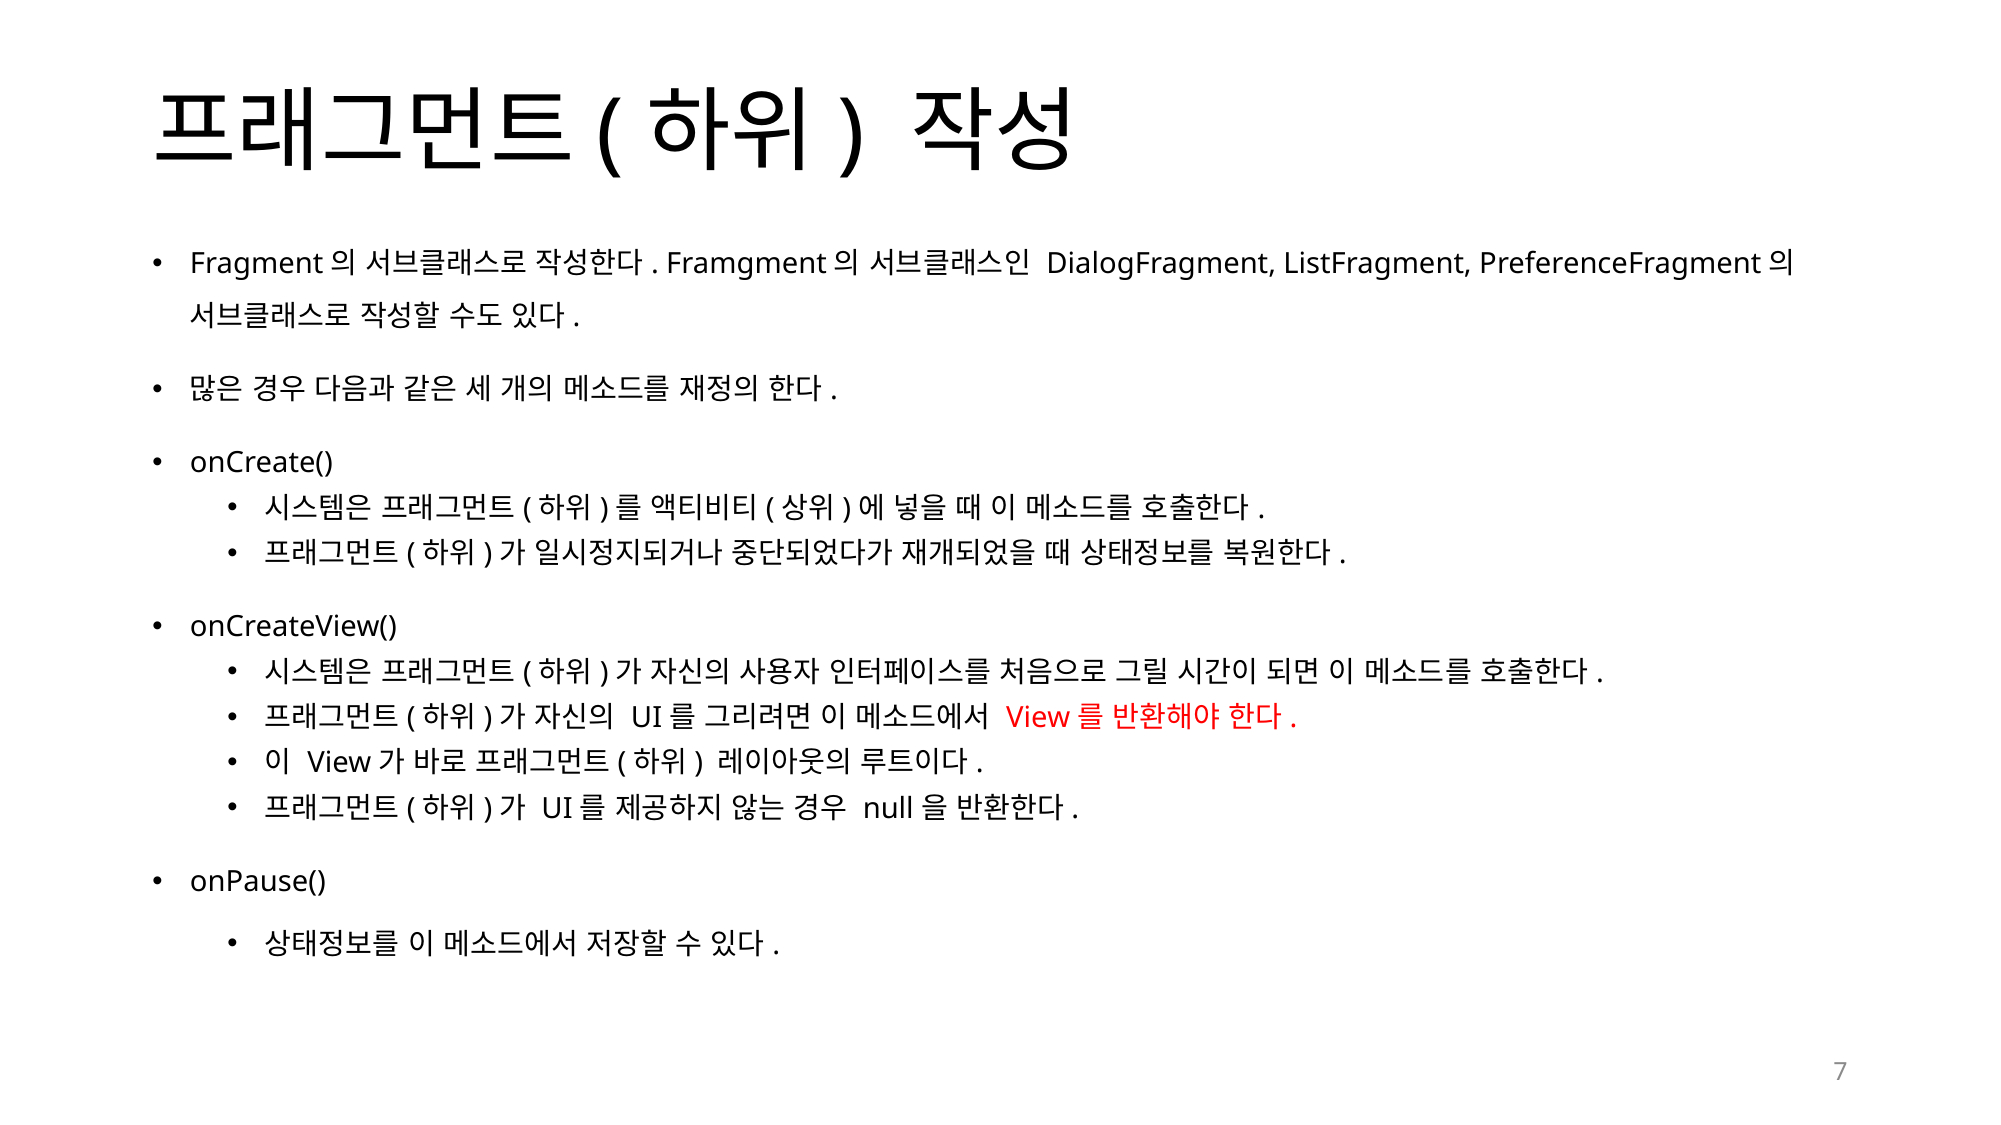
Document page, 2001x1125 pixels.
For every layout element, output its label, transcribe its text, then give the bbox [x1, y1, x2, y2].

list Fragment의 서브클래스로 작성한다. Framgment의 서브클래스인 DialogFragment, ListFragment, PreferenceFragment의 서브클래스로 작성할 수도 있다. 많은 경우 다음과 같은 세 개의 메소드를 재정의 한다. onCreate() 시스템은 프래그먼트(하위)를 액티비티(상위)에 넣을 때 이 메소드를 호출한다. 프래그먼트(하위)가 일시정지되거나 중단되었다가 재개되었을 때 상태정보를 복원한다. onCreateView() 시스템은 프래그먼트(하위)가 자신의 사용자 인터페이스를 처음으로 그릴 시간이 되면 이 메소드를 호출한다. 프래그먼트(하위)가 자신의 UI를 그리려면 이 메소드에서 View를 반환해야 한다. 이 View가 바로 프래그먼트(하위) 레이아웃의 루트이다. 프래그먼트(하위)가 UI를 제공하지 않는 경우 null을 반환한다. onPause() 상태정보를 이 메소드에서 저장할 수 있다. [137, 219, 1863, 992]
title 프래그먼트(하위) 작성 [137, 59, 1863, 207]
slide_number 7 [1412, 1042, 1863, 1103]
